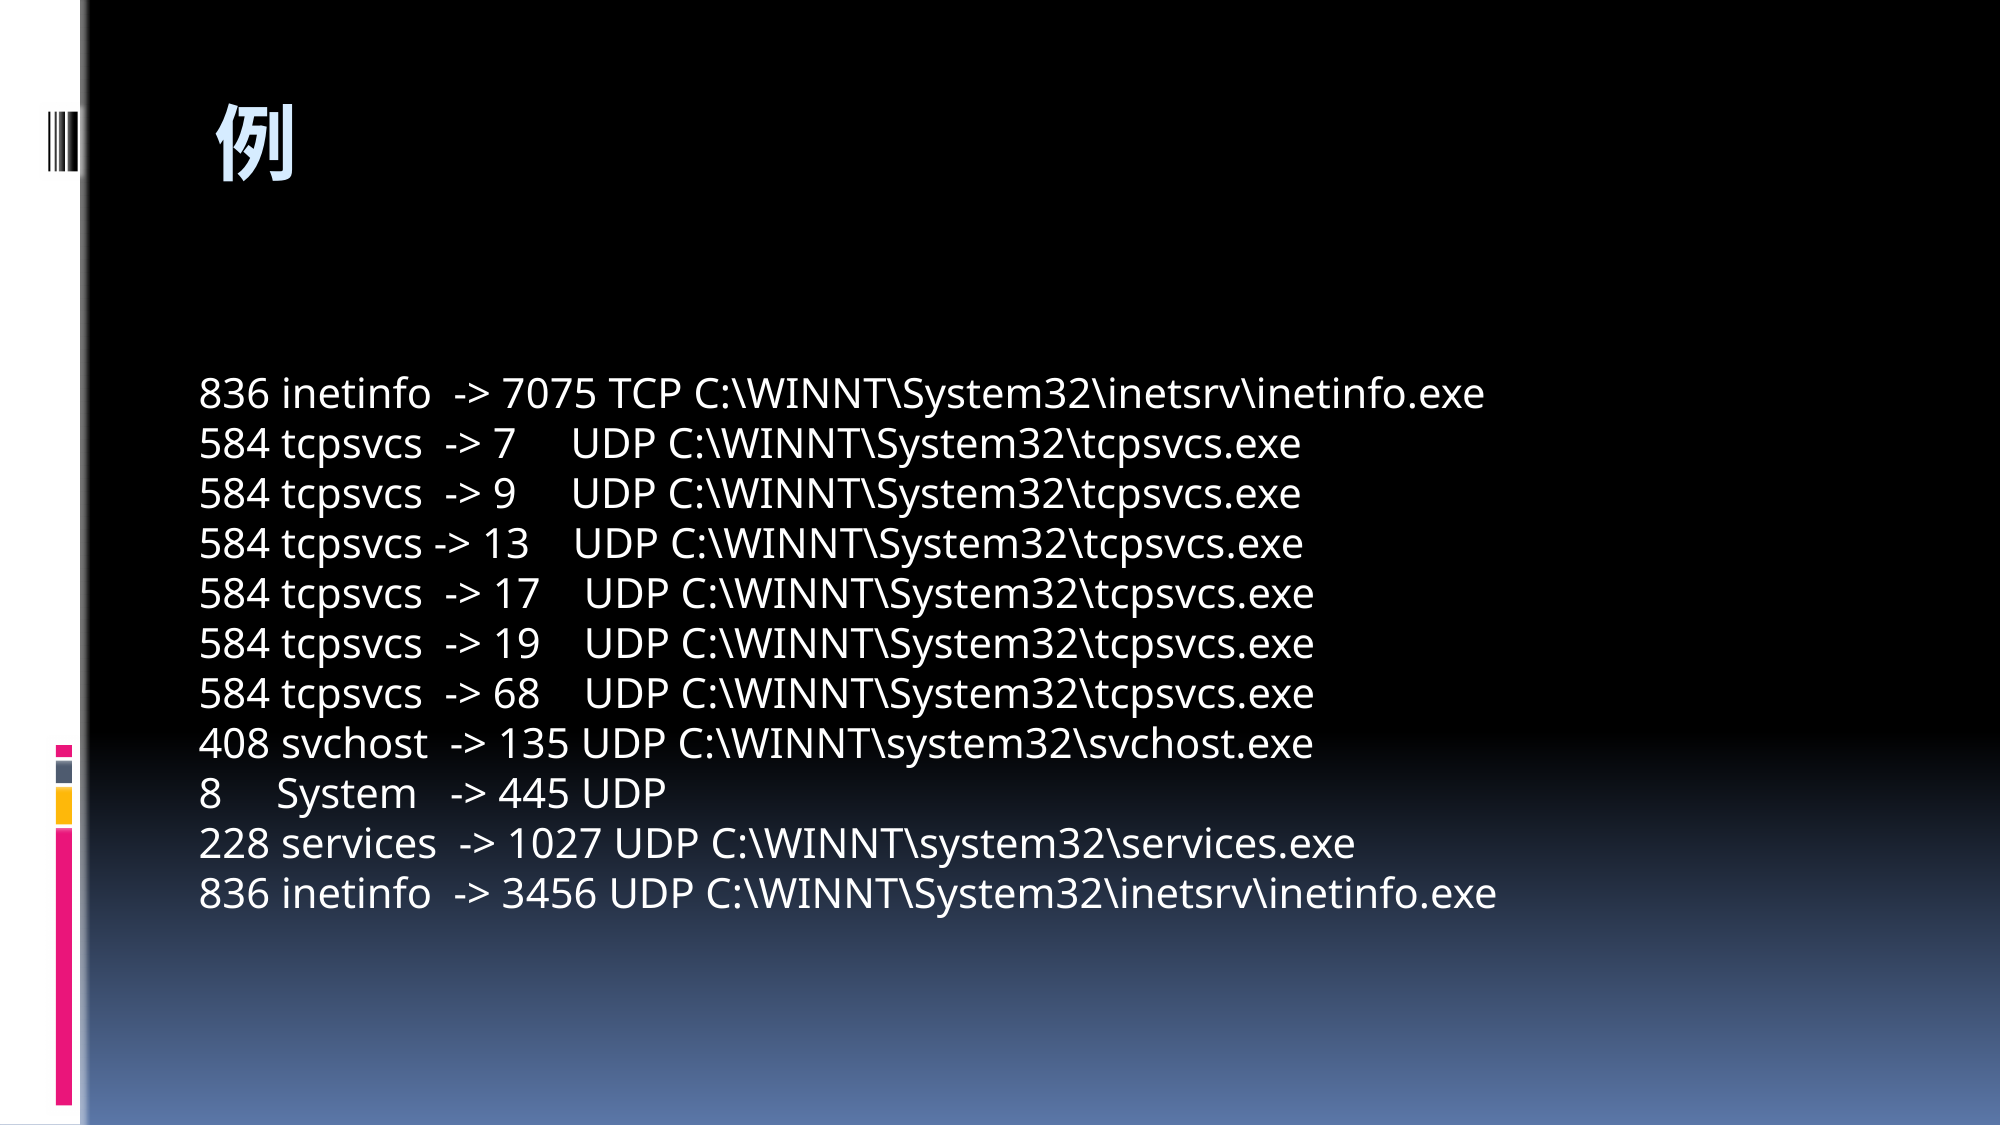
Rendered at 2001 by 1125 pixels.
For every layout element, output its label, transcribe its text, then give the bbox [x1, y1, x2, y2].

text_box 例 [200, 83, 1900, 234]
subtitle 836 inetinfo -> 7075 TCP C:\WINNT\System32\inetsrv\inetinfo.exe 584 tcpsvcs -> 7 UDP C:\WINNT\System32\tcpsvcs.exe 584 tcpsvcs -> 9 UDP C:\WINNT\System32\tcpsvcs.exe 584 tcpsvcs -> 13 UDP C:\WINNT\System32\tcpsvcs.exe 584 tcpsvcs -> 17 UDP C:\WINNT\System32\tcpsvcs.exe 584 tcpsvcs -> 19 UDP C:\WINNT\System32\tcpsvcs.exe 584 tcpsvcs -> 68 UDP C:\WINNT\System32\tcpsvcs.exe 408 svchost -> 135 UDP C:\WINNT\system32\svchost.exe 8 System -> 445 UDP 228 services -> 1027 UDP C:\WINNT\system32\services.exe 836 inetinfo -> 3456 UDP C:\WINNT\System32\inetsrv\inetinfo.exe [136, 203, 1970, 925]
